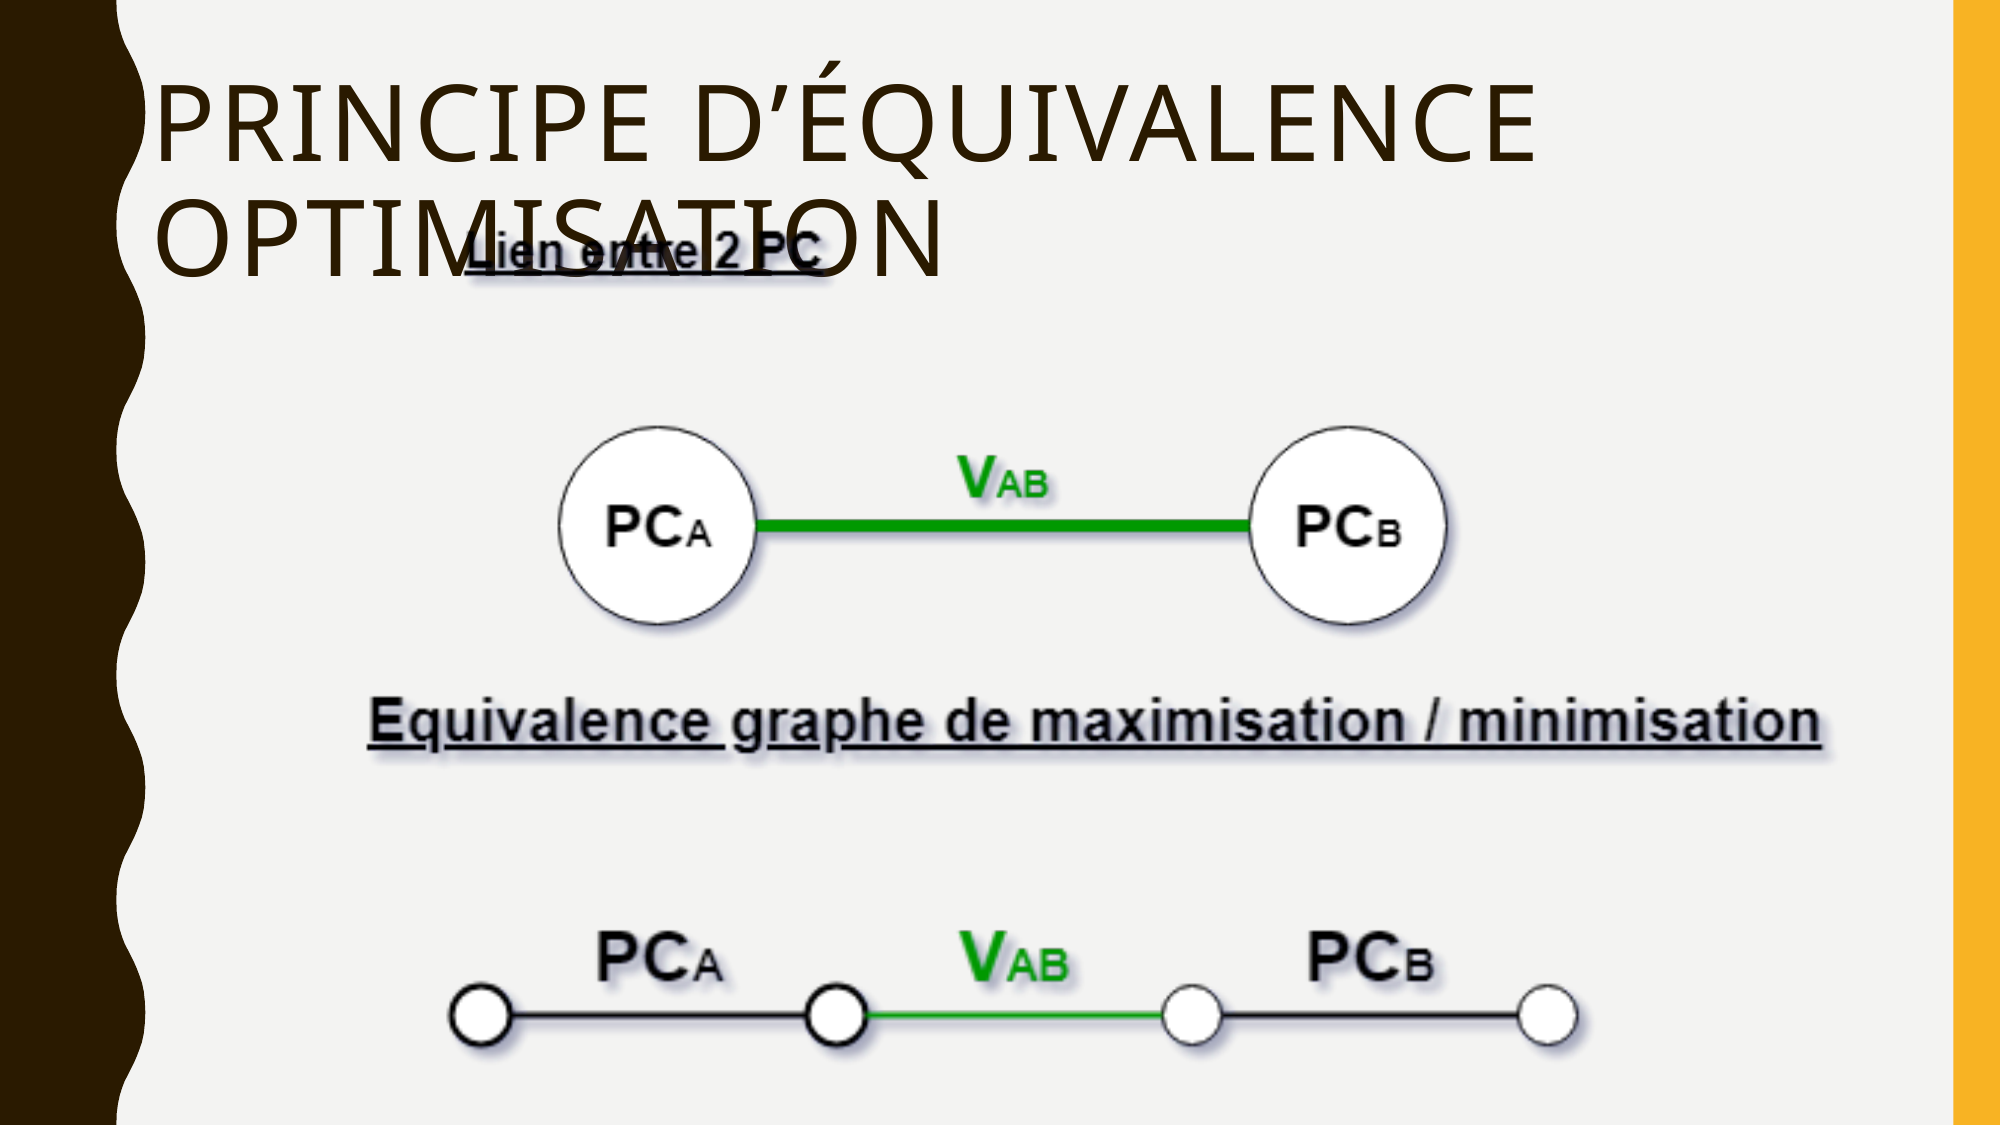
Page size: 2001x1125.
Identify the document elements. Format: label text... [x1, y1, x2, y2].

picture [136, 222, 2001, 1125]
title Principe d’équivalence Optimisation [136, 62, 2000, 308]
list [460, 222, 2000, 590]
